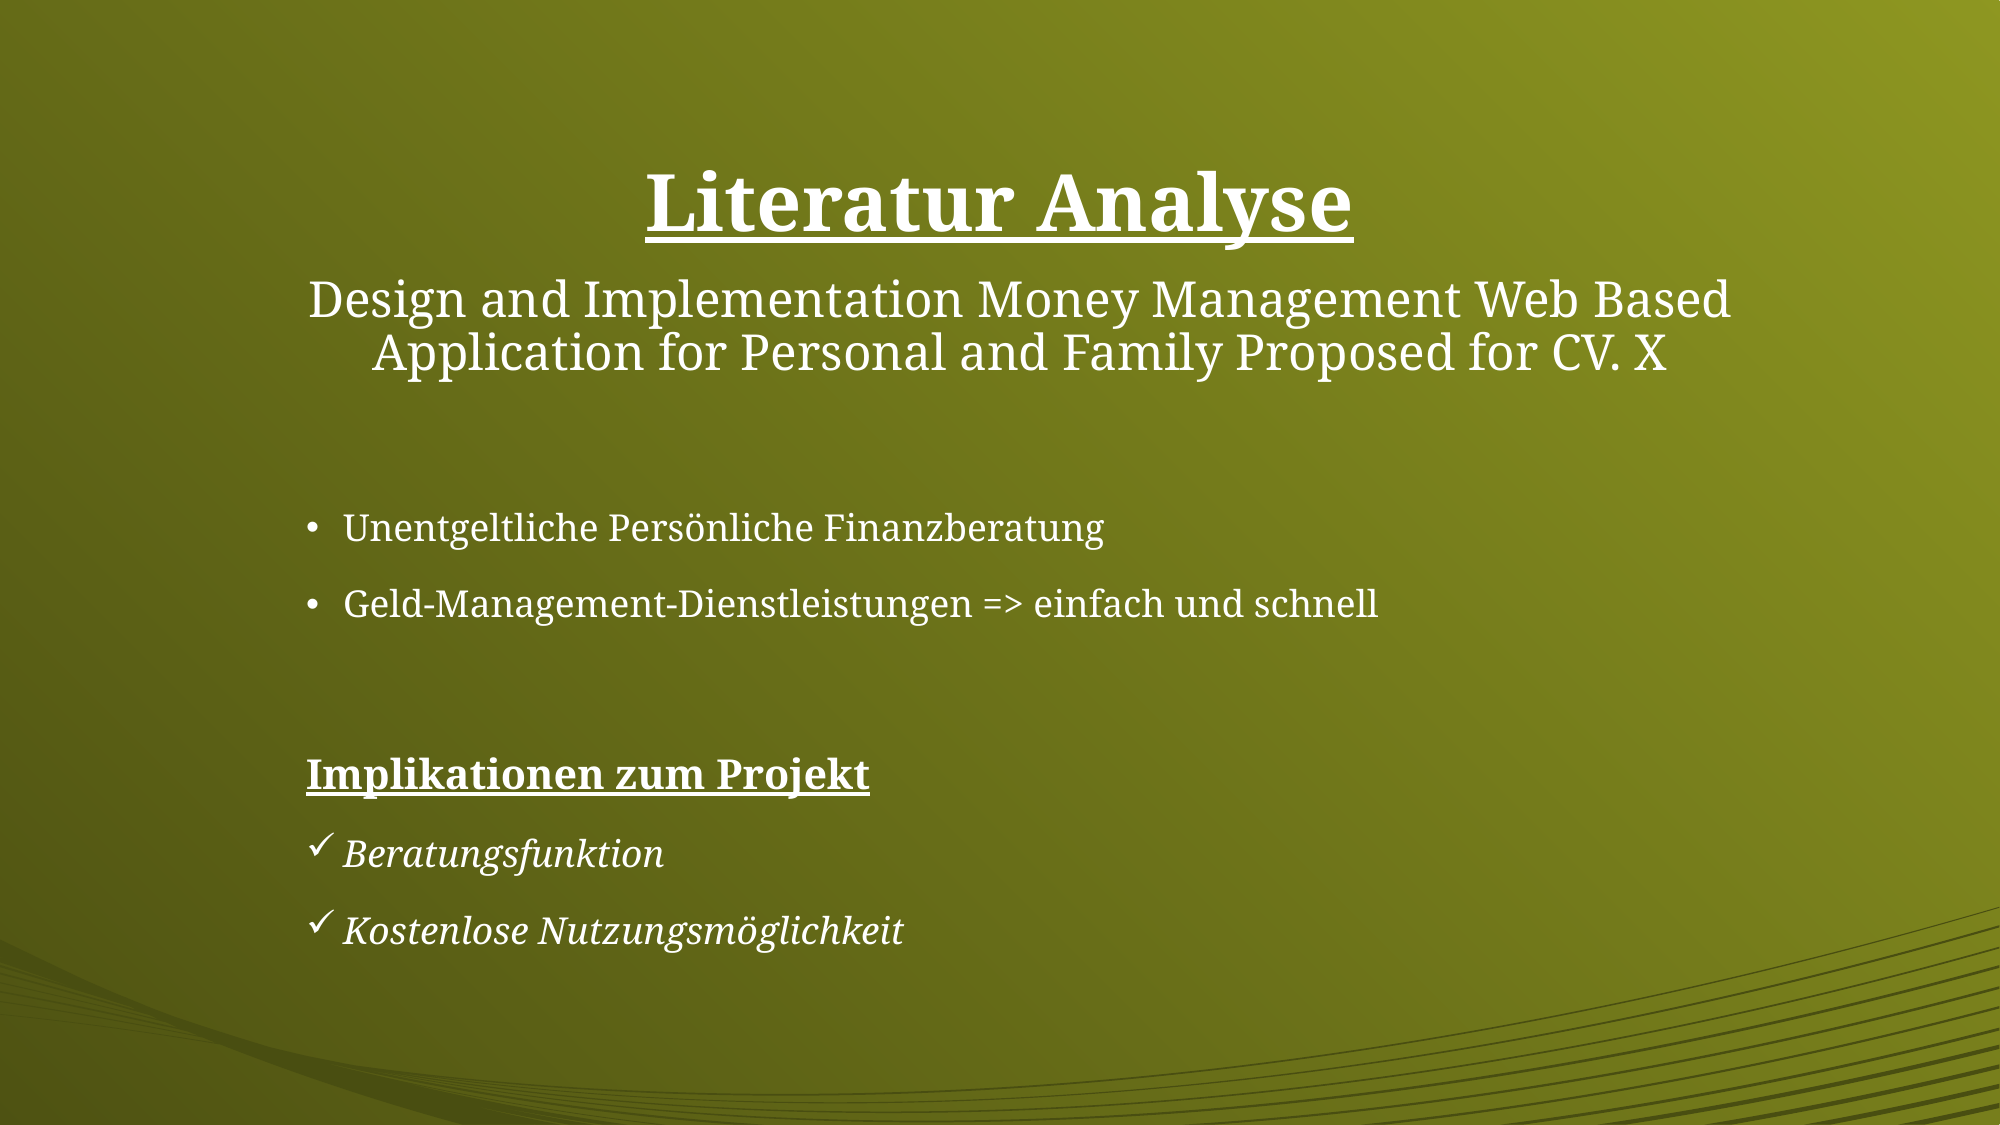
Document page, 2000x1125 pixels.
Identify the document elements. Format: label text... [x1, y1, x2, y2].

list Design and Implementation Money Management Web Based Application for Personal and Family Proposed for CV. X Unentgeltliche Persönliche Finanzberatung Geld-Management-Dienstleistungen => einfach und schnell Implikationen zum Projekt Beratungsfunktion Kostenlose Nutzungsmöglichkeit [291, 267, 1750, 988]
title Literatur Analyse [249, 65, 1750, 257]
